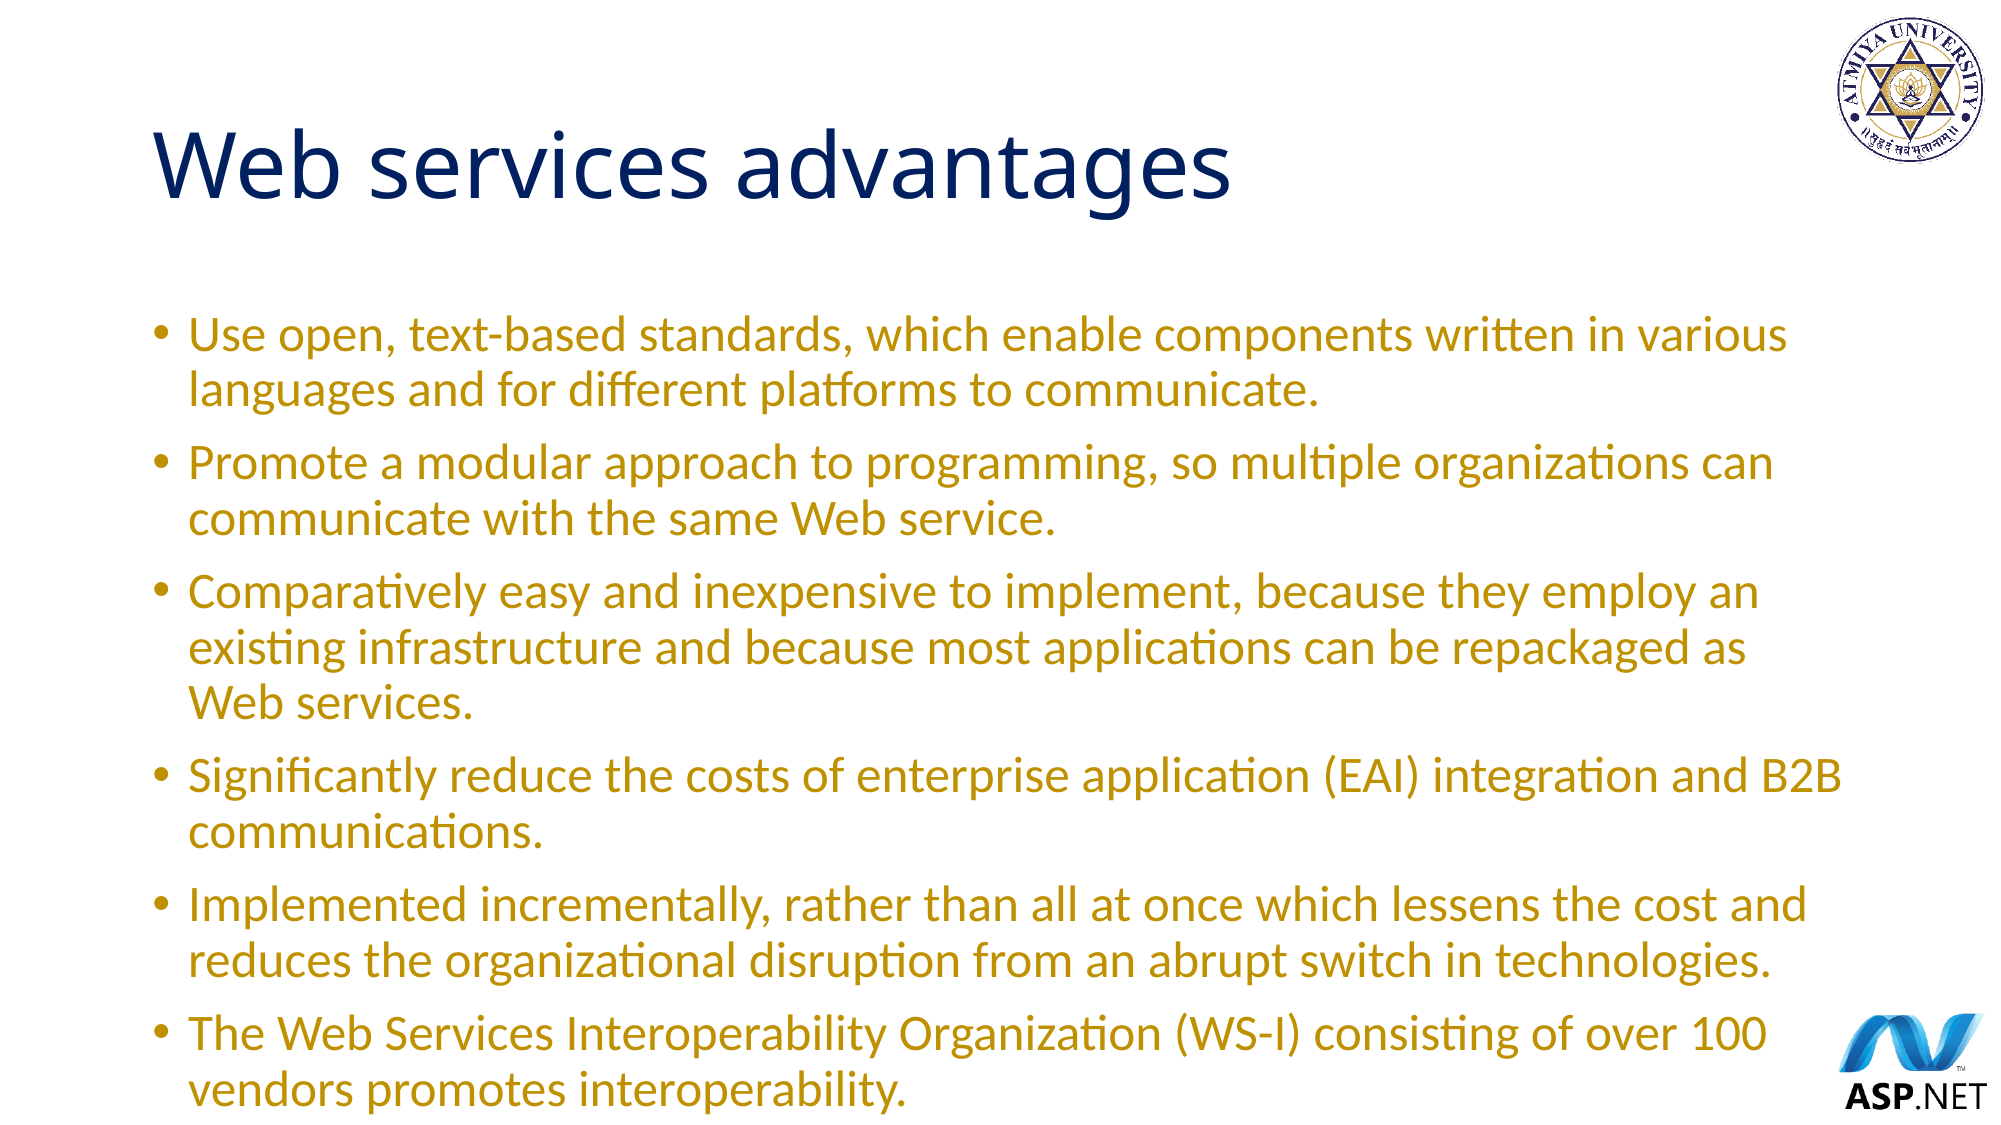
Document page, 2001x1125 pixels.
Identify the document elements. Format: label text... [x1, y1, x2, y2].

picture [1802, 979, 2000, 1125]
list Use open, text-based standards, which enable components written in various languages and for different platforms to communicate. Promote a modular approach to programming, so multiple organizations can communicate with the same Web service. Comparatively easy and inexpensive to implement, because they employ an existing infrastructure and because most applications can be repackaged as Web services. Significantly reduce the costs of enterprise application (EAI) integration and B2B communications. Implemented incrementally, rather than all at once which lessens the cost and reduces the organizational disruption from an abrupt switch in technologies. The Web Services Interoperability Organization (WS-I) consisting of over 100 vendors promotes interoperability. [137, 299, 1863, 1125]
title Web services advantages [137, 59, 1863, 278]
picture [1835, 15, 1985, 164]
